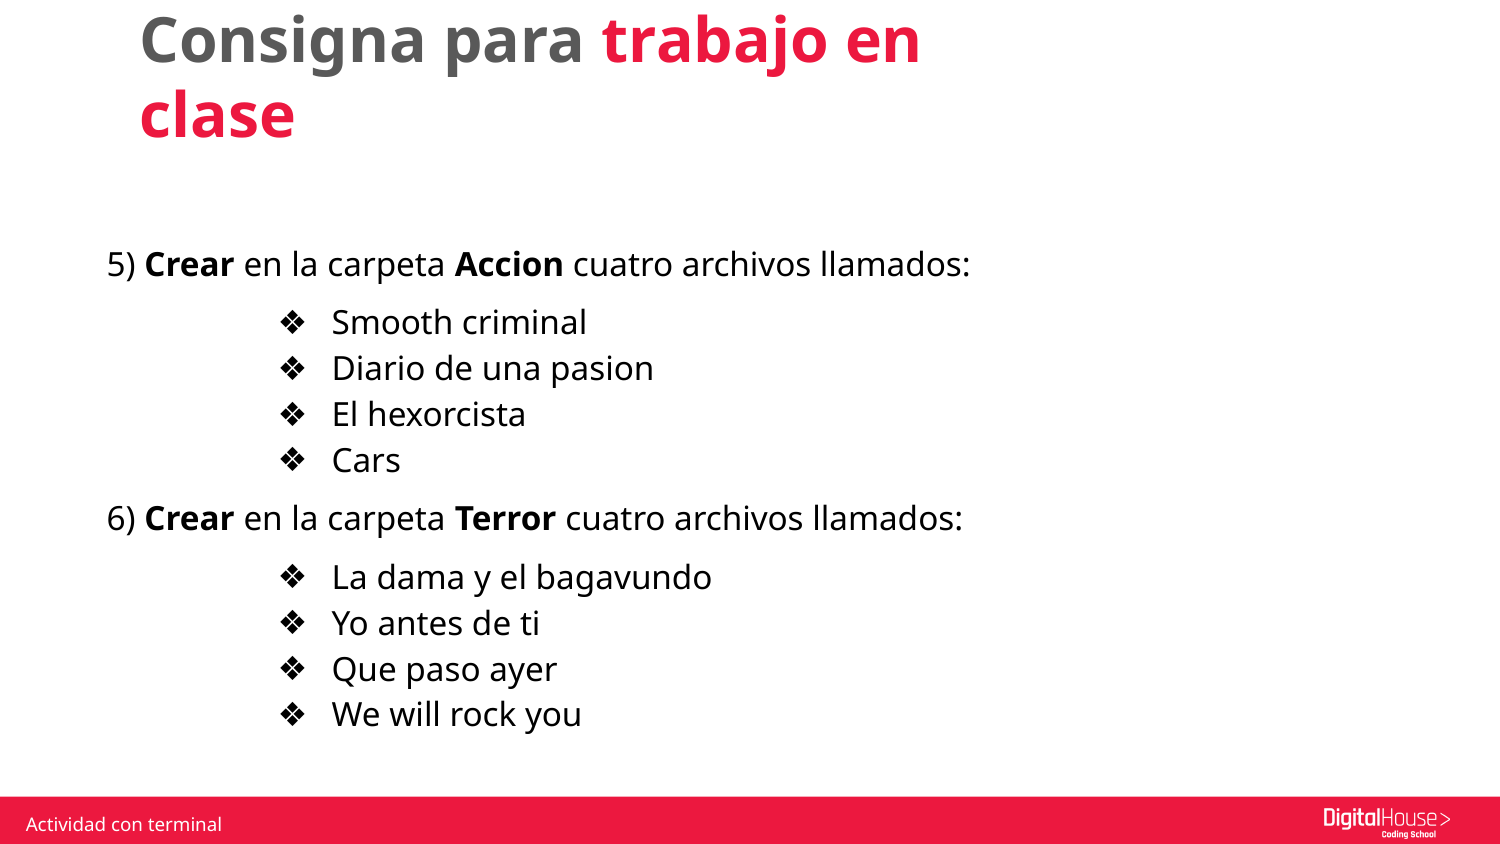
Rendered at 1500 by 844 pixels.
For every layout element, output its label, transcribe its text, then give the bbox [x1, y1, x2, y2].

picture [1324, 808, 1450, 839]
text_box 5) Crear en la carpeta Accion cuatro archivos llamados: Smooth criminal Diario de una pasion El hexorcista Cars 6) Crear en la carpeta Terror cuatro archivos llamados: La dama y el bagavundo Yo antes de ti Que paso ayer We will rock you [91, 212, 1461, 758]
text_box Consigna para trabajo en clase [124, 62, 1019, 166]
